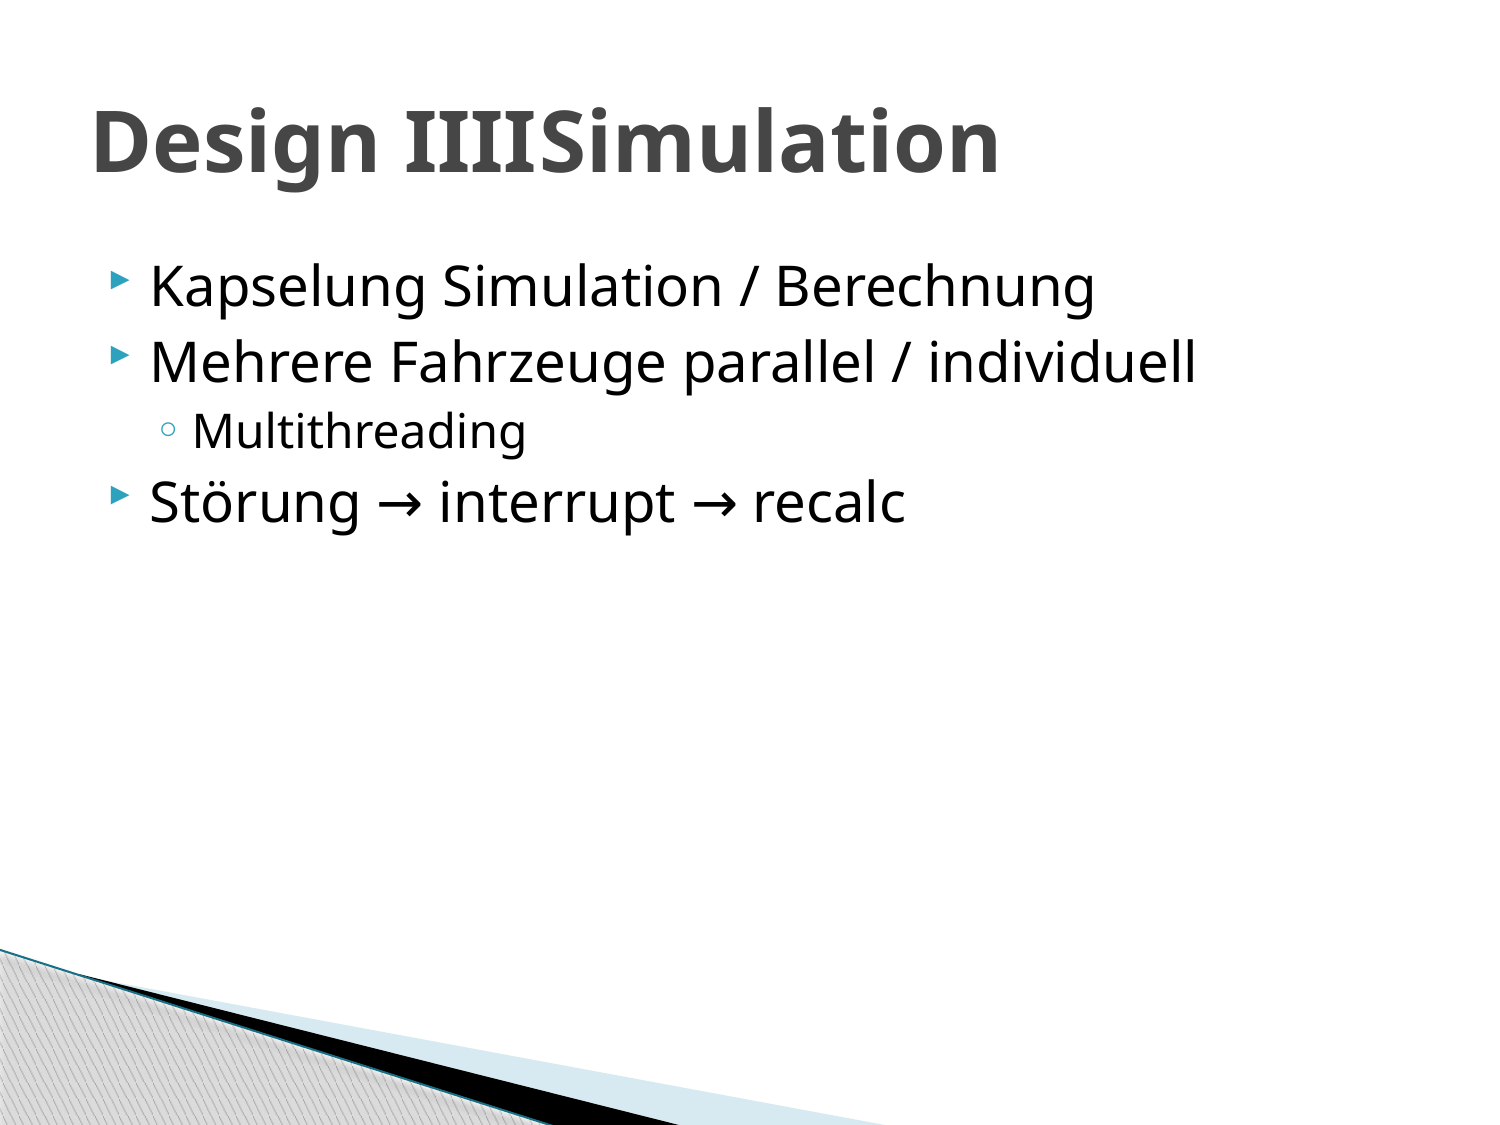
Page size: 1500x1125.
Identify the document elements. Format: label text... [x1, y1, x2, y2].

list Kapselung Simulation / Berechnung Mehrere Fahrzeuge parallel / individuell Multithreading Störung → interrupt → recalc [75, 243, 1425, 986]
title Design IIII Simulation [75, 45, 1425, 233]
